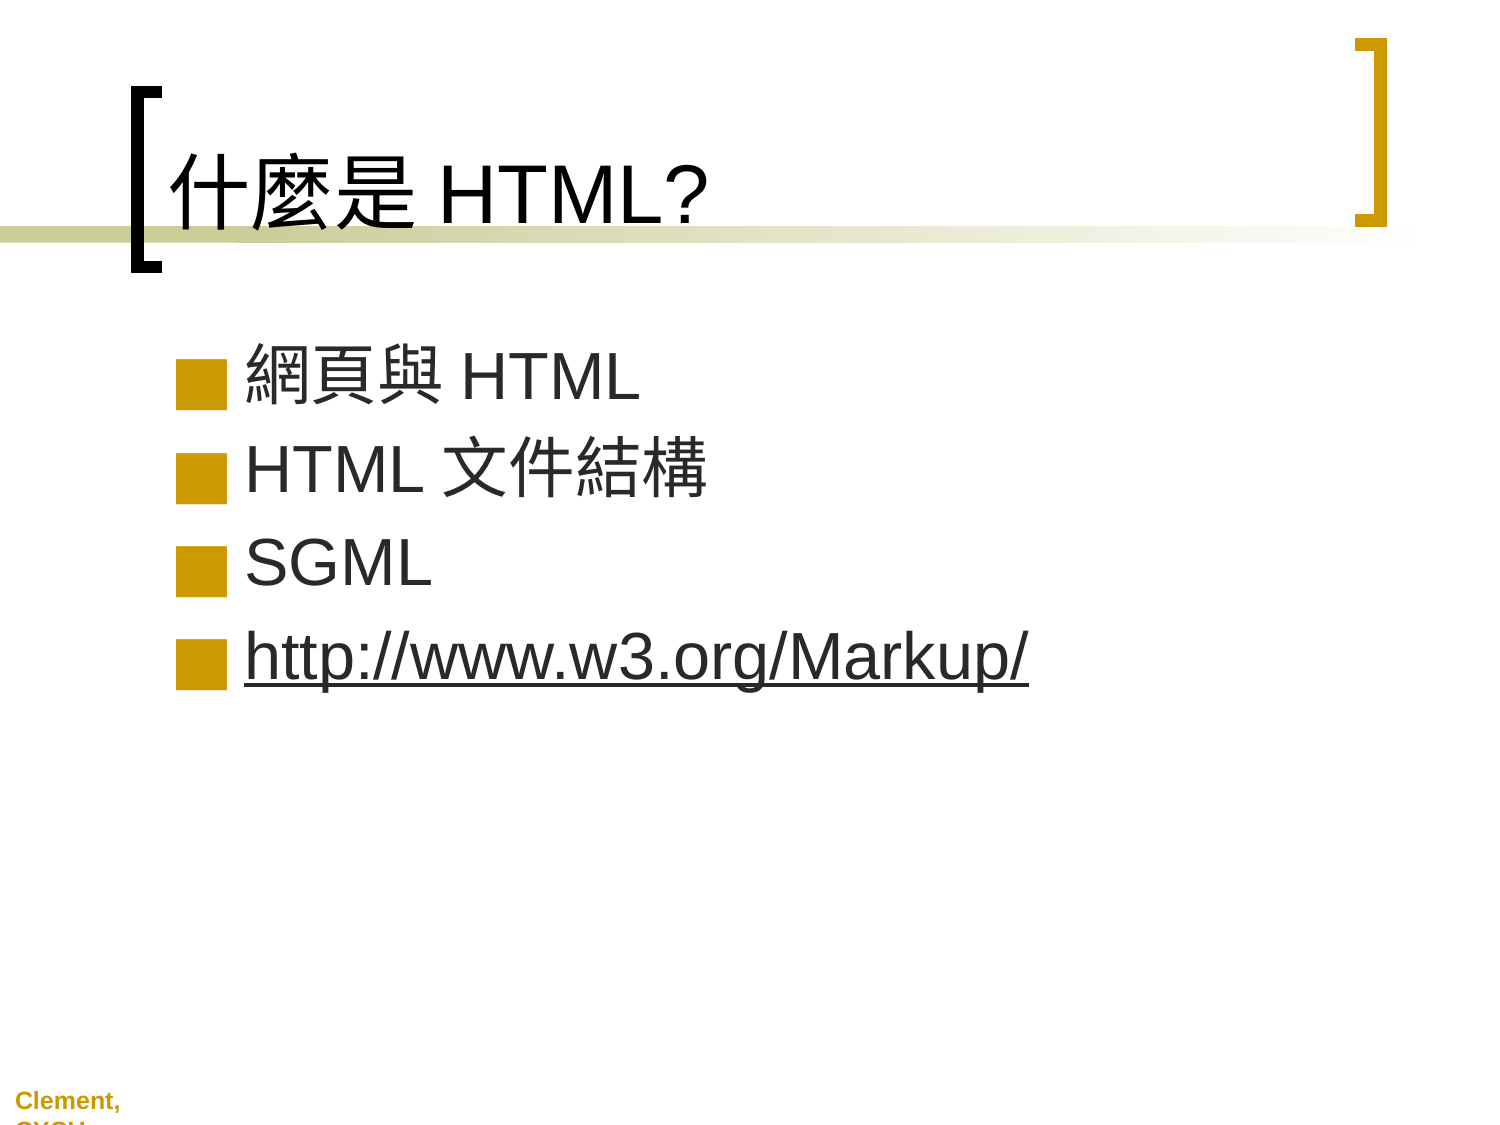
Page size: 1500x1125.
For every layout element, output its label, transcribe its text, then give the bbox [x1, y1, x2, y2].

title 什麼是HTML? [152, 15, 1328, 248]
list 網頁與HTML HTML文件結構 SGML http://www.w3.org/Markup/ [155, 324, 1413, 1000]
